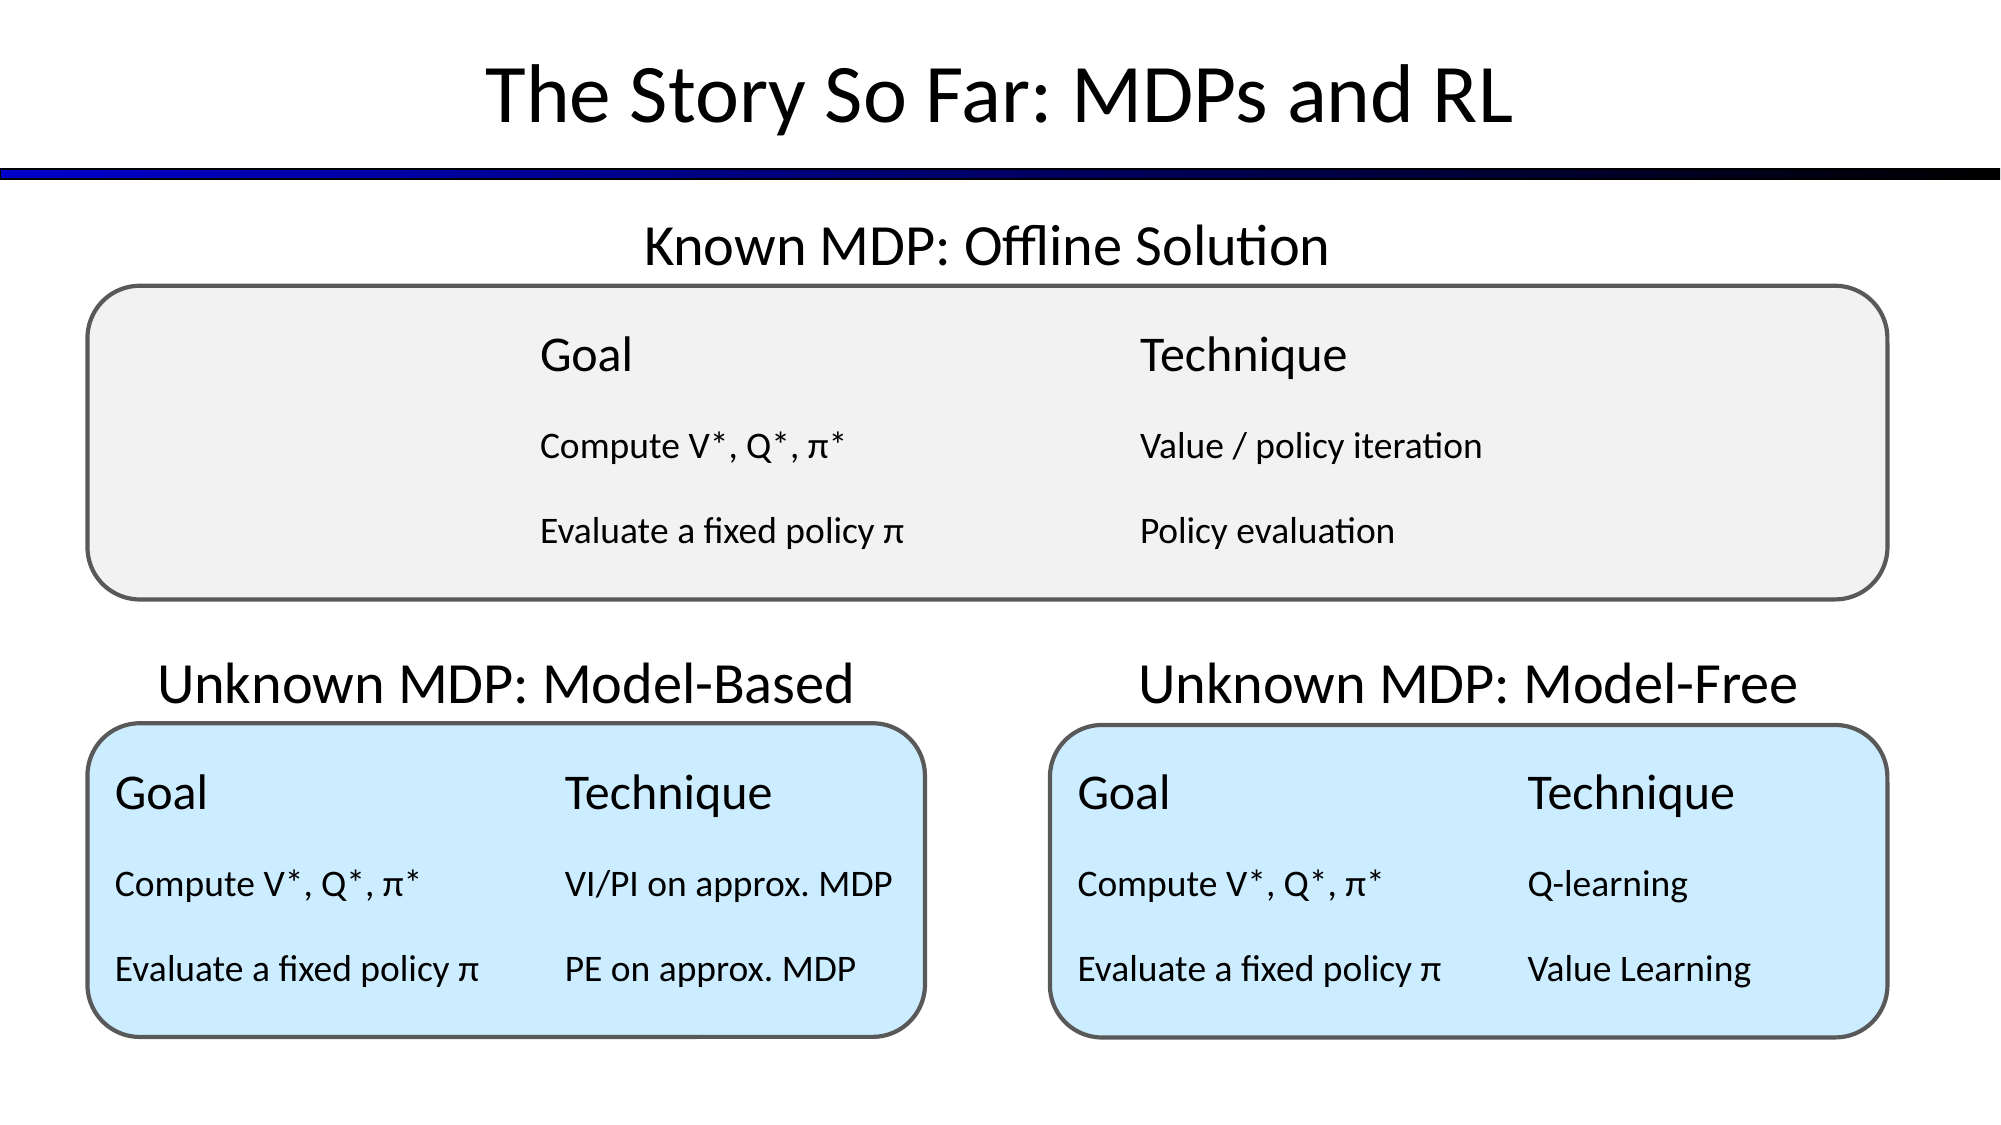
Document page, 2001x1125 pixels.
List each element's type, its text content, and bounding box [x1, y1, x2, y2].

text_box Goal Technique Compute V*, Q*, π* VI/PI on approx. MDP Evaluate a fixed policy π PE on approx. MDP [99, 751, 938, 1087]
title The Story So Far: MDPs and RL [0, 0, 2000, 184]
text_box Goal Technique Compute V*, Q*, π* Value / policy iteration Evaluate a fixed policy π Policy evaluation [525, 314, 1538, 649]
text_box Unknown MDP: Model-Free [1024, 637, 1913, 723]
text_box Unknown MDP: Model-Based [62, 637, 950, 723]
text_box Known MDP: Offline Solution [87, 200, 1888, 285]
text_box [87, 723, 919, 1018]
text_box [87, 285, 1888, 600]
text_box [1049, 724, 1881, 1019]
text_box Goal Technique Compute V*, Q*, π* Q-learning Evaluate a fixed policy π Value Learning [1062, 751, 1900, 1087]
